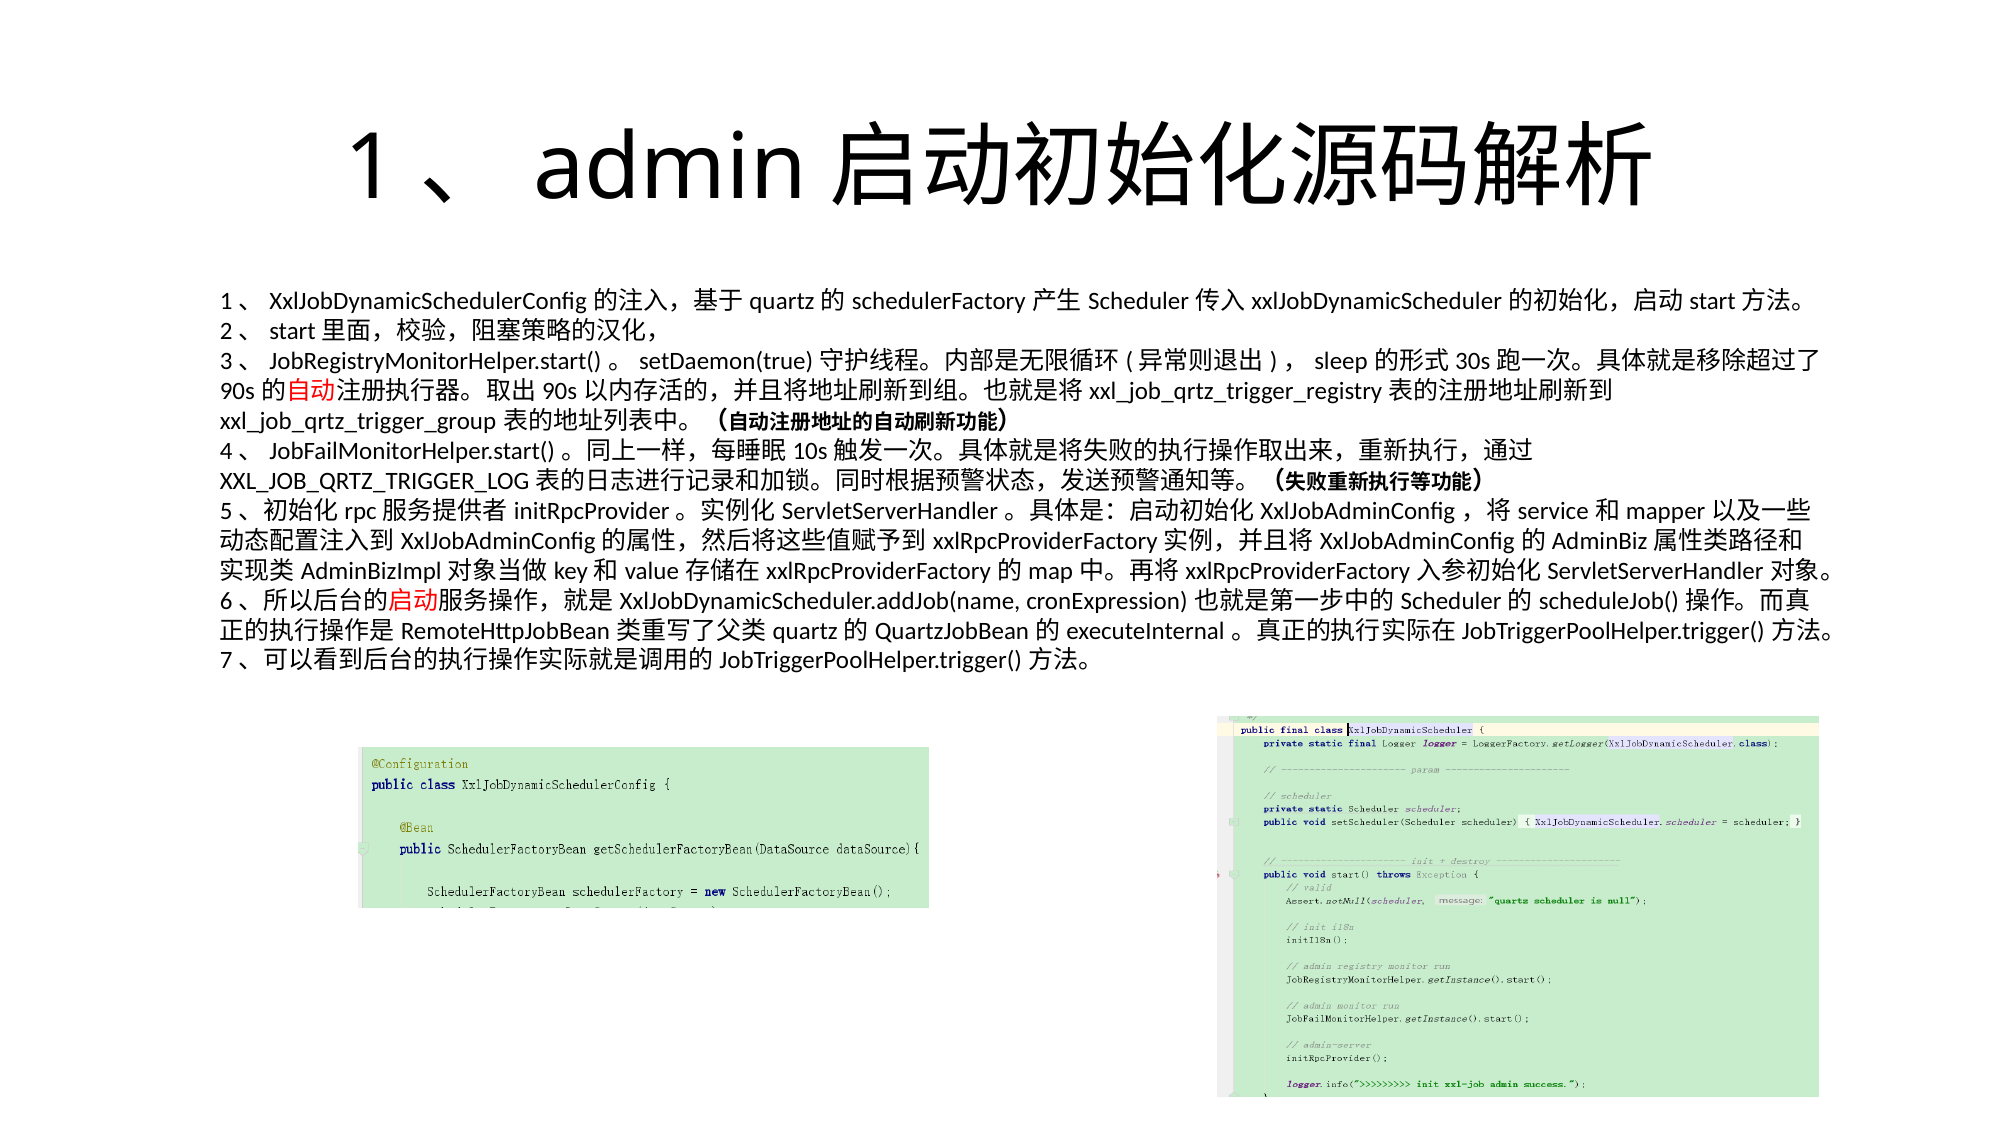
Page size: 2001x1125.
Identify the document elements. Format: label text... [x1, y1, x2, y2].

title 1、admin启动初始化源码解析 [137, 59, 1863, 278]
picture [358, 747, 929, 908]
picture [1217, 716, 1819, 1097]
text_box 1、XxlJobDynamicSchedulerConfig的注入，基于quartz的schedulerFactory产生Scheduler传入xxlJobDynamicScheduler的初始化，启动start方法。 2、start里面，校验，阻塞策略的汉化， 3、JobRegistryMonitorHelper.start()。setDaemon(true)守护线程。内部是无限循环(异常则退出)，sleep的形式30s跑一次。具体就是移除超过了90s的自动注册执行器。取出90s以内存活的，并且将地址刷新到组。也就是将xxl_job_qrtz_trigger_registry表的注册地址刷新到xxl_job_qrtz_trigger_group表的地址列表中。（自动注册地址的自动刷新功能） 4、JobFailMonitorHelper.start()。同上一样，每睡眠10s触发一次。具体就是将失败的执行操作取出来，重新执行，通过XXL_JOB_QRTZ_TRIGGER_LOG表的日志进行记录和加锁。同时根据预警状态，发送预警通知等。（失败重新执行等功能） 5、初始化rpc服务提供者initRpcProvider。实例化ServletServerHandler。具体是：启动初始化XxlJobAdminConfig，将service和mapper以及一些动态配置注入到XxlJobAdminConfig的属性，然后将这些值赋予到xxlRpcProviderFactory实例，并且将XxlJobAdminConfig的AdminBiz属性类路径和实现类AdminBizImpl对象当做key和value存储在xxlRpcProviderFactory的map中。再将xxlRpcProviderFactory入参初始化ServletServerHandler对象。 6、所以后台的启动服务操作，就是XxlJobDynamicScheduler.addJob(name, cronExpression)也就是第一步中的Scheduler的scheduleJob()操作。而真正的执行操作是RemoteHttpJobBean类重写了父类quartz的QuartzJobBean的executeInternal。真正的执行实际在JobTriggerPoolHelper.trigger()方法。 7、可以看到后台的执行操作实际就是调用的JobTriggerPoolHelper.trigger()方法。 [205, 277, 1838, 682]
